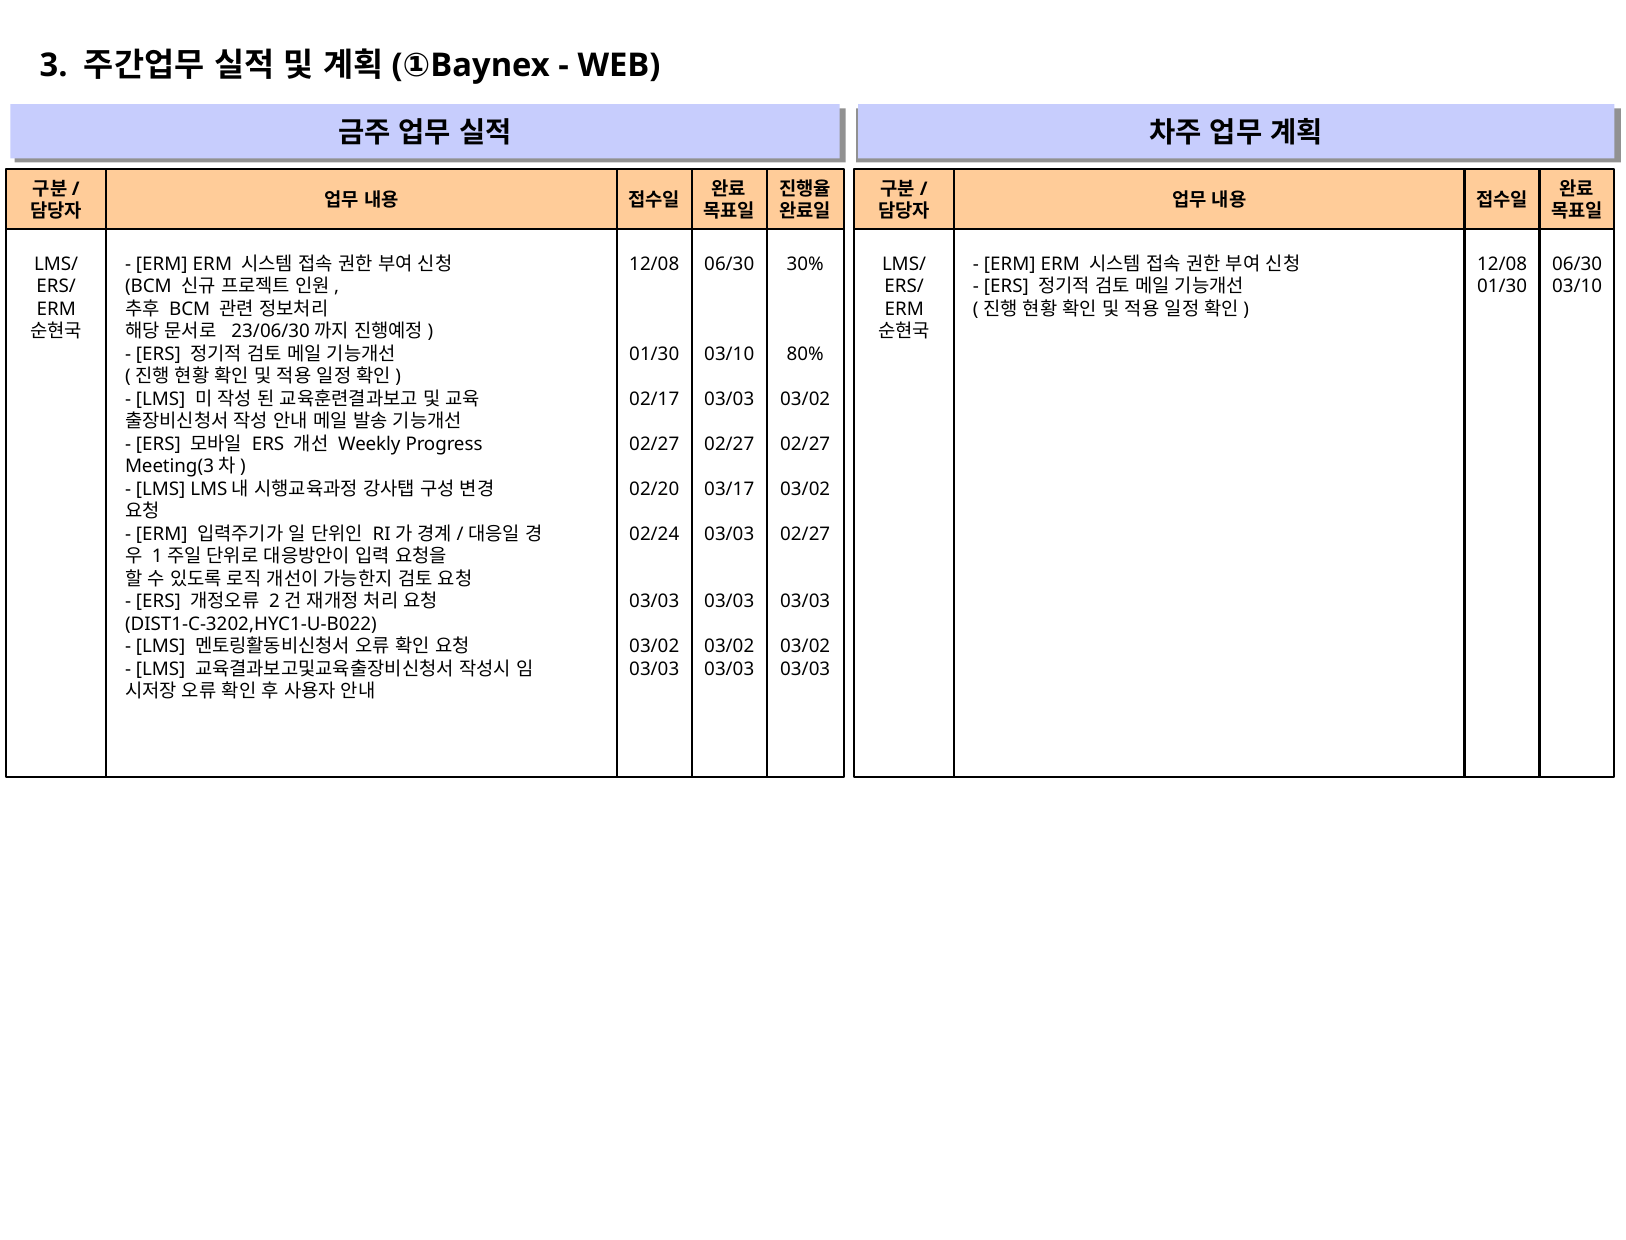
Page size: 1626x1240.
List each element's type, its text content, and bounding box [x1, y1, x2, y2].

text_box 차주 업무 계획 [858, 104, 1615, 159]
text_box 진행율 완료일 [766, 168, 844, 229]
text_box 완료 목표일 [1539, 168, 1615, 229]
text_box [106, 229, 617, 777]
text_box 업무 내용 [106, 168, 616, 229]
text_box 12/08 01/30 [1465, 229, 1540, 777]
text_box 06/30 03/10 [1540, 229, 1615, 777]
text_box 30% 80% 03/02 02/27 03/02 02/27 03/03 03/02 03/03 [766, 229, 844, 777]
text_box 06/30 03/10 03/03 02/27 03/17 03/03 03/03 03/02 03/03 [692, 229, 766, 777]
text_box " " [14, 108, 846, 163]
text_box [954, 229, 1465, 777]
text_box 완료 목표일 [691, 168, 766, 229]
text_box 금주 업무 실적 [10, 104, 840, 159]
text_box 접수일 [1464, 168, 1539, 229]
text_box 12/08 01/30 02/17 02/27 02/20 02/24 03/03 03/02 03/03 [617, 229, 692, 777]
text_box 접수일 [616, 168, 691, 229]
text_box 3. 주간업무 실적 및 계획(①Baynex - WEB) [39, 43, 1019, 107]
text_box 구분/ 담당자 [6, 168, 106, 229]
text_box " " [856, 108, 1621, 163]
text_box 업무 내용 [954, 168, 1464, 229]
text_box 구분/ 담당자 [854, 168, 954, 229]
text_box LMS/ ERS/ ERM 순현국 [854, 229, 954, 777]
text_box LMS/ ERS/ ERM 순현국 [6, 229, 106, 777]
